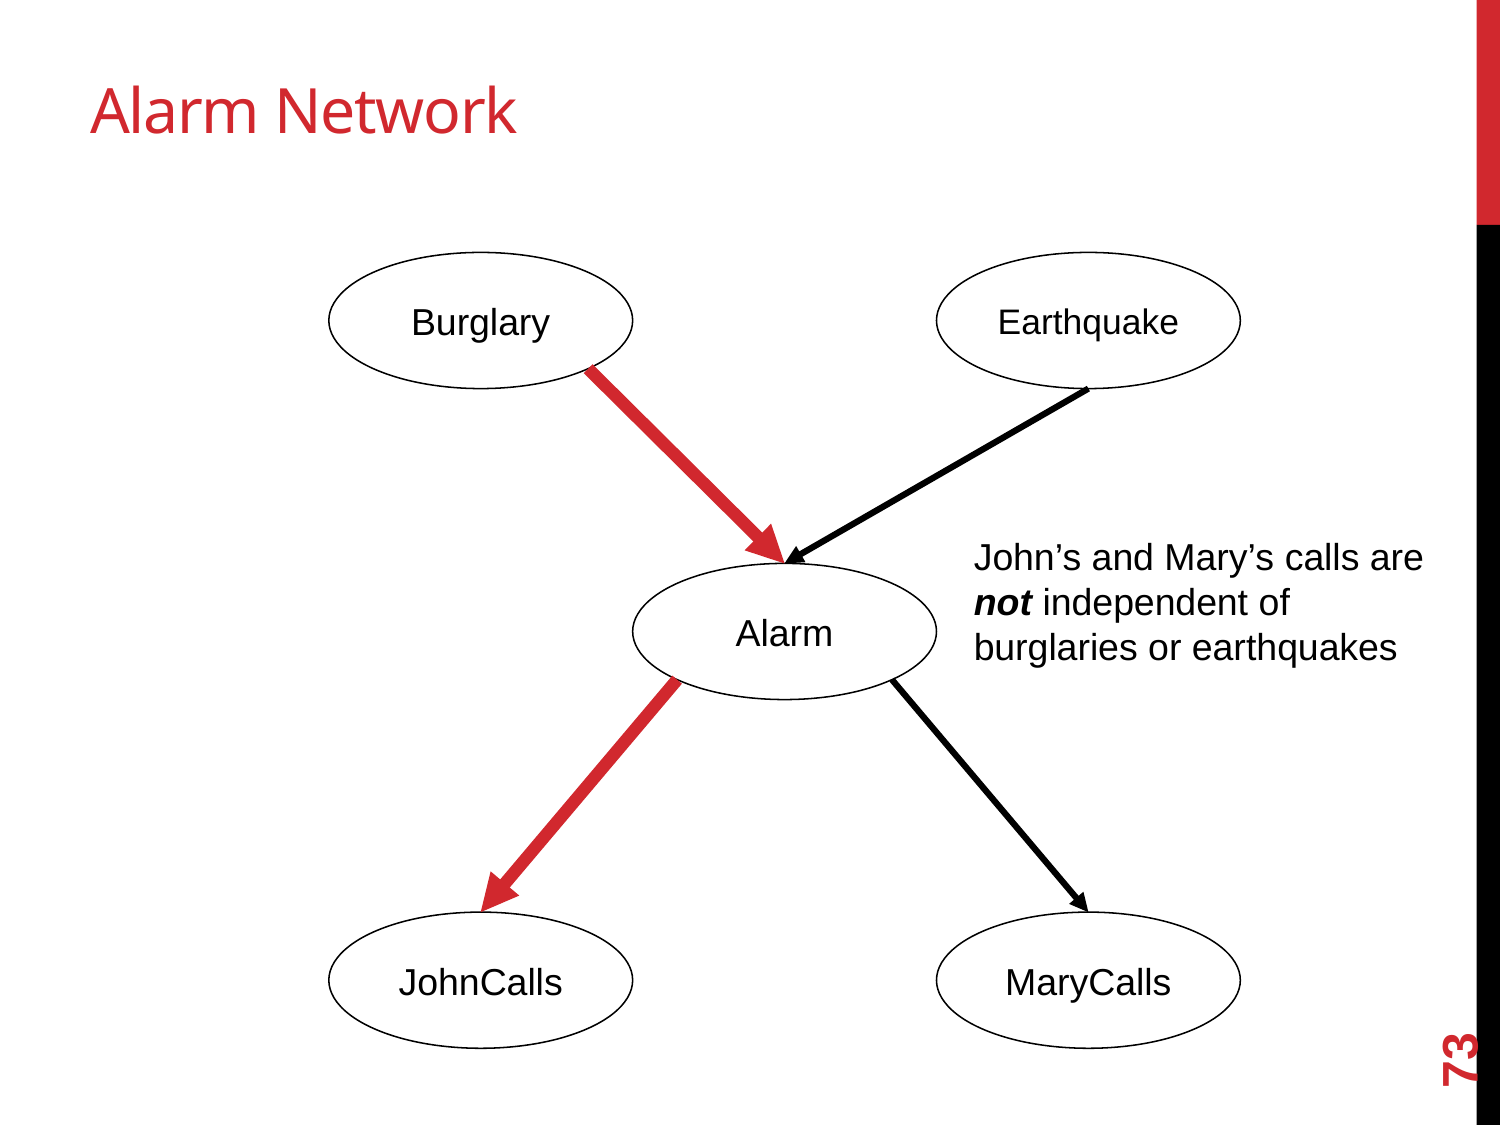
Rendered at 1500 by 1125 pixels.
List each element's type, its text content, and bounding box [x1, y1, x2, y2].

text_box John’s and Mary’s calls are not independent of burglaries or earthquakes [958, 517, 1475, 713]
title Alarm Network [75, 25, 1401, 154]
text_box JohnCalls [328, 912, 633, 1049]
slide_number 73 [1427, 887, 1488, 1104]
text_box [891, 679, 1089, 913]
text_box Burglary [328, 252, 633, 389]
text_box Alarm [632, 569, 937, 700]
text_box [784, 388, 1089, 564]
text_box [587, 368, 785, 564]
text_box Earthquake [936, 252, 1241, 389]
text_box MaryCalls [936, 912, 1241, 1049]
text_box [480, 679, 678, 913]
